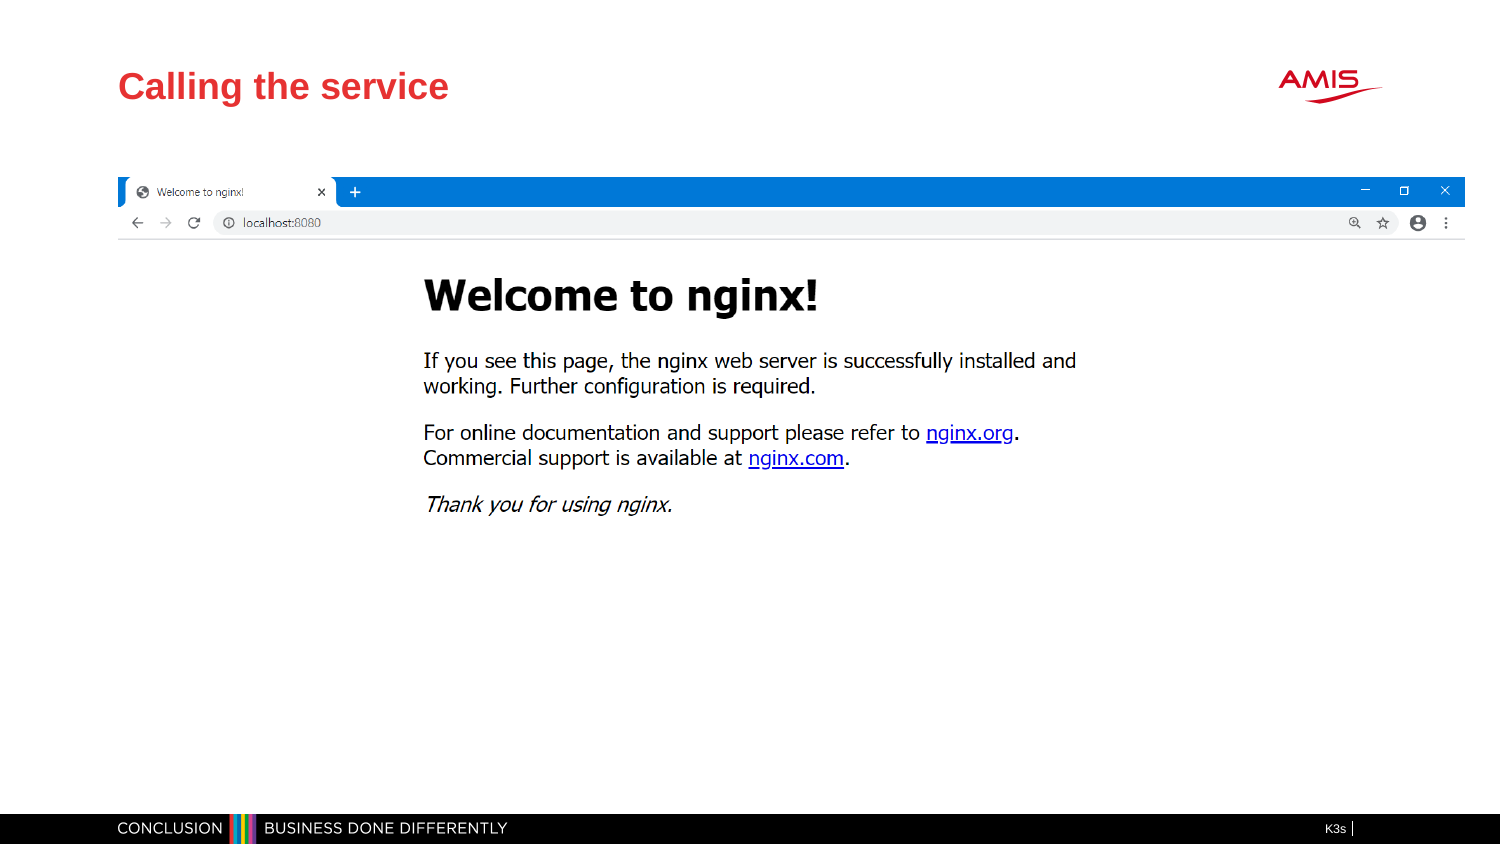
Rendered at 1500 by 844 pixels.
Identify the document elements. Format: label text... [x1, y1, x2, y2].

picture [118, 177, 1465, 529]
picture [239, 814, 1500, 844]
footer K3s [814, 820, 1347, 839]
title Calling the service [118, 47, 1205, 130]
picture [0, 814, 236, 844]
picture [1205, 58, 1388, 106]
